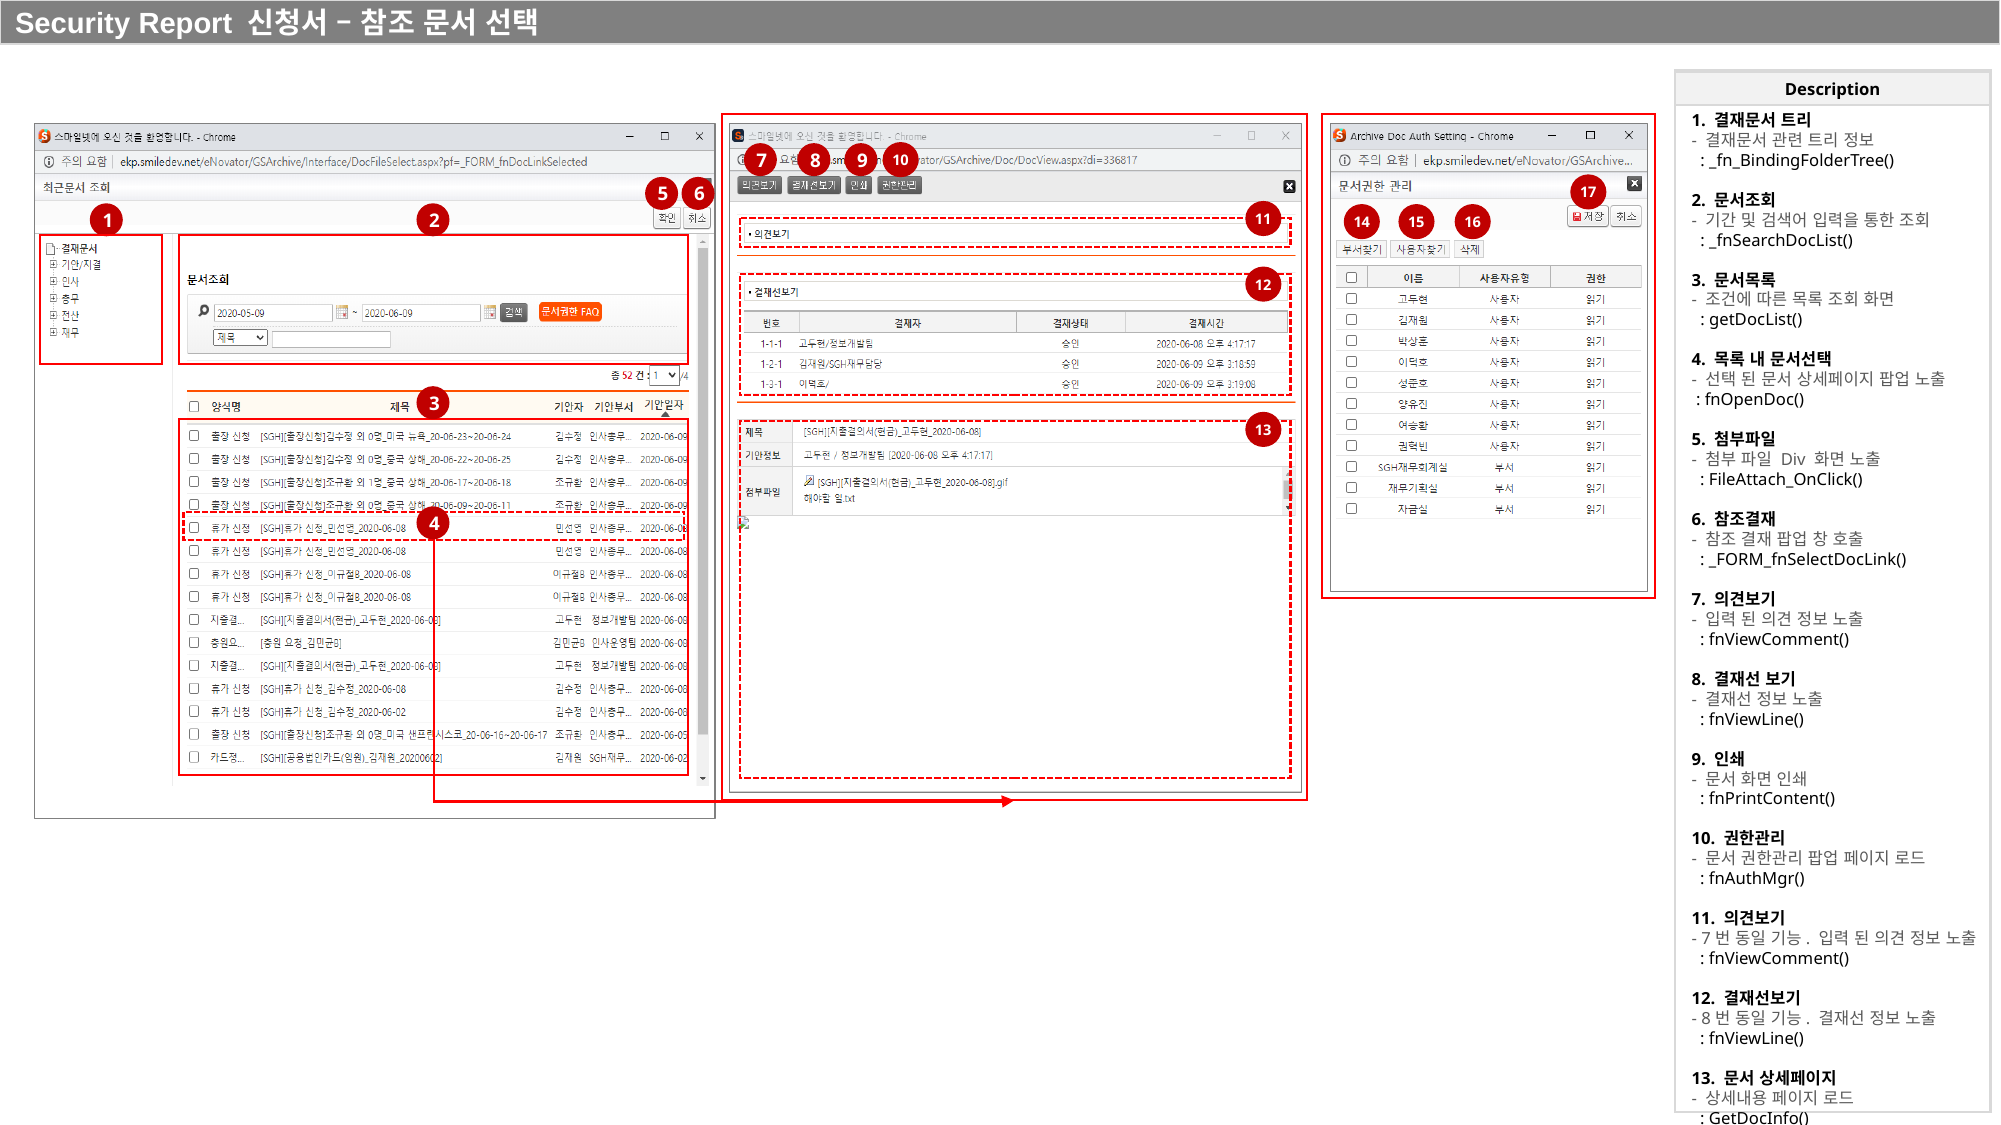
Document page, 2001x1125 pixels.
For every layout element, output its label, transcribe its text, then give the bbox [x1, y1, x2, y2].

text_box [1321, 113, 1656, 599]
picture [35, 123, 715, 819]
text_box 1. 결재문서 트리 - 결재문서 관련 트리 정보 : _fn_BindingFolderTree() 2. 문서조회 - 기간 및 검색어 입력을 통한 조회 : _fnSearchDocList() 3. 문서목록 - 조건에 따른 목록 조회 화면 : getDocList() 4. 목록 내 문서선택 - 선택 된 문서 상세페이지 팝업 노출 : fnOpenDoc() 5. 첨부파일 - 첨부 파일 Div 화면 노출 : FileAttach_OnClick() 6. 참조결재 - 참조 결재 팝업 창 호출 : _FORM_fnSelectDocLink() 7. 의견보기 - 입력 된 의견 정보 노출 : fnViewComment() 8. 결재선 보기 - 결재선 정보 노출 : fnViewLine() 9. 인쇄 - 문서 화면 인쇄 : fnPrintContent() 10. 권한관리 - 문서 권한관리 팝업 페이지 로드 : fnAuthMgr() 11. 의견보기 - 7번 동일 기능. 입력 된 의견 정보 노출 : fnViewComment() 12. 결재선보기 - 8번 동일 기능. 결재선 정보 노출 : fnViewLine() 13. 문서 상세페이지 - 상세내용 페이지 로드 : GetDocInfo() [1676, 102, 2000, 1125]
text_box Security Report 신청서 – 참조 문서 선택 [0, 0, 2000, 45]
picture [729, 123, 1301, 792]
text_box [721, 113, 1308, 801]
picture [1330, 123, 1647, 592]
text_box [594, 380, 855, 961]
text_box Description [1674, 71, 1992, 106]
